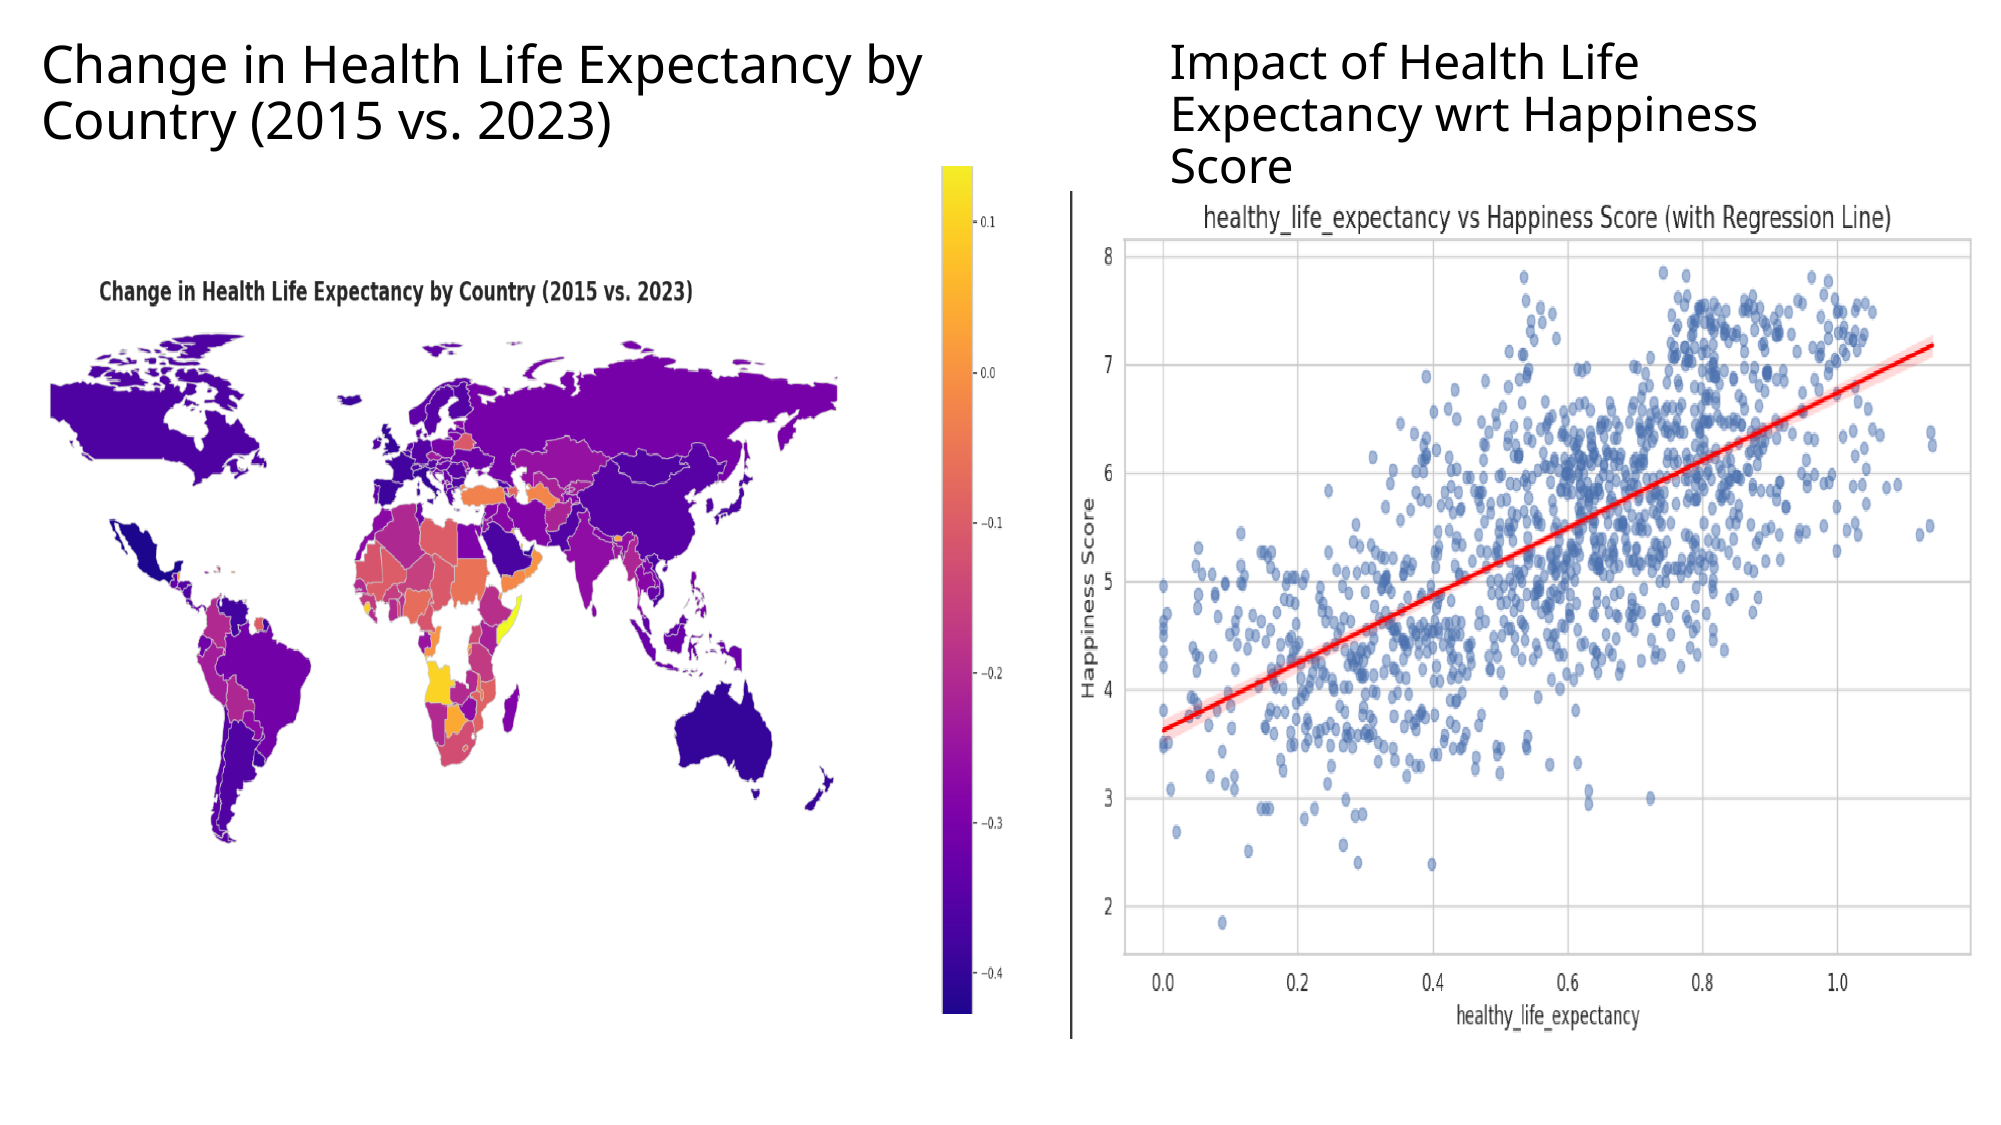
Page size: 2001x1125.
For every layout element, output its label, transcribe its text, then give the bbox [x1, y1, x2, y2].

list Change in Health Life Expectancy by Country (2015 vs. 2023) [26, 30, 988, 1014]
list Impact of Health Life Expectancy wrt Happiness Score [1154, 30, 1863, 191]
picture [1069, 191, 1978, 1039]
picture [47, 166, 1007, 1014]
